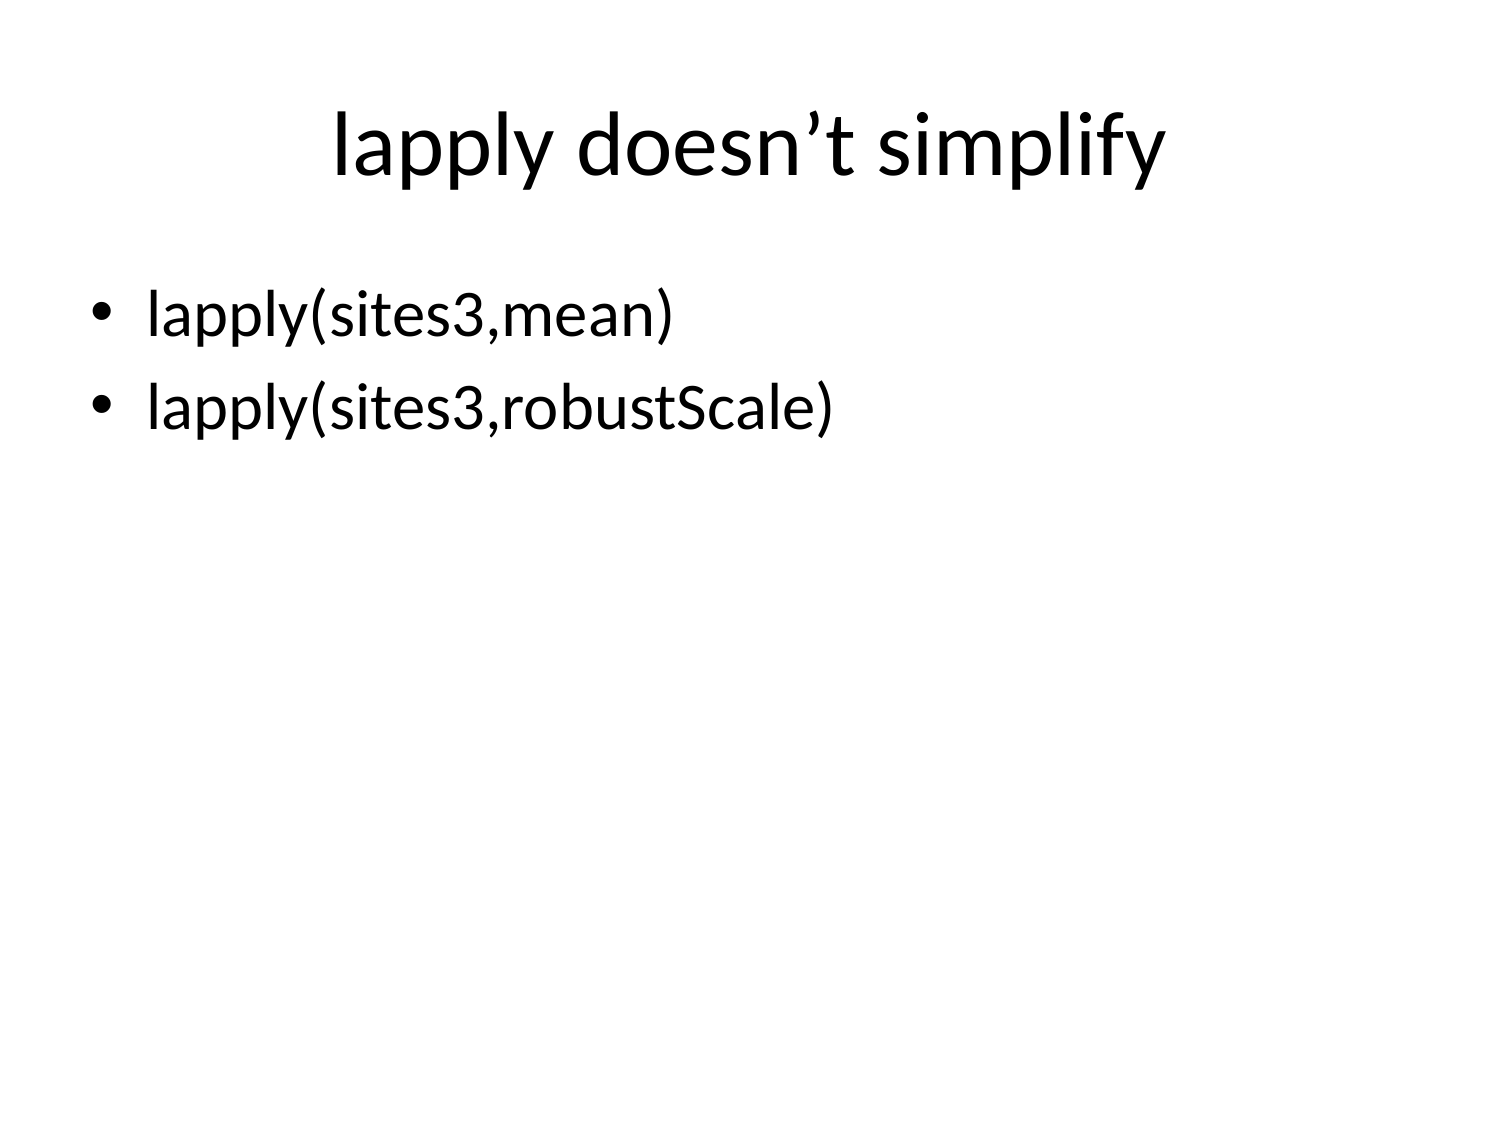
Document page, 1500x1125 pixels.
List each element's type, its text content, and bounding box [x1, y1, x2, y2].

title lapply doesn’t simplify [75, 45, 1425, 233]
list lapply(sites3,mean) lapply(sites3,robustScale) [75, 262, 1425, 1005]
